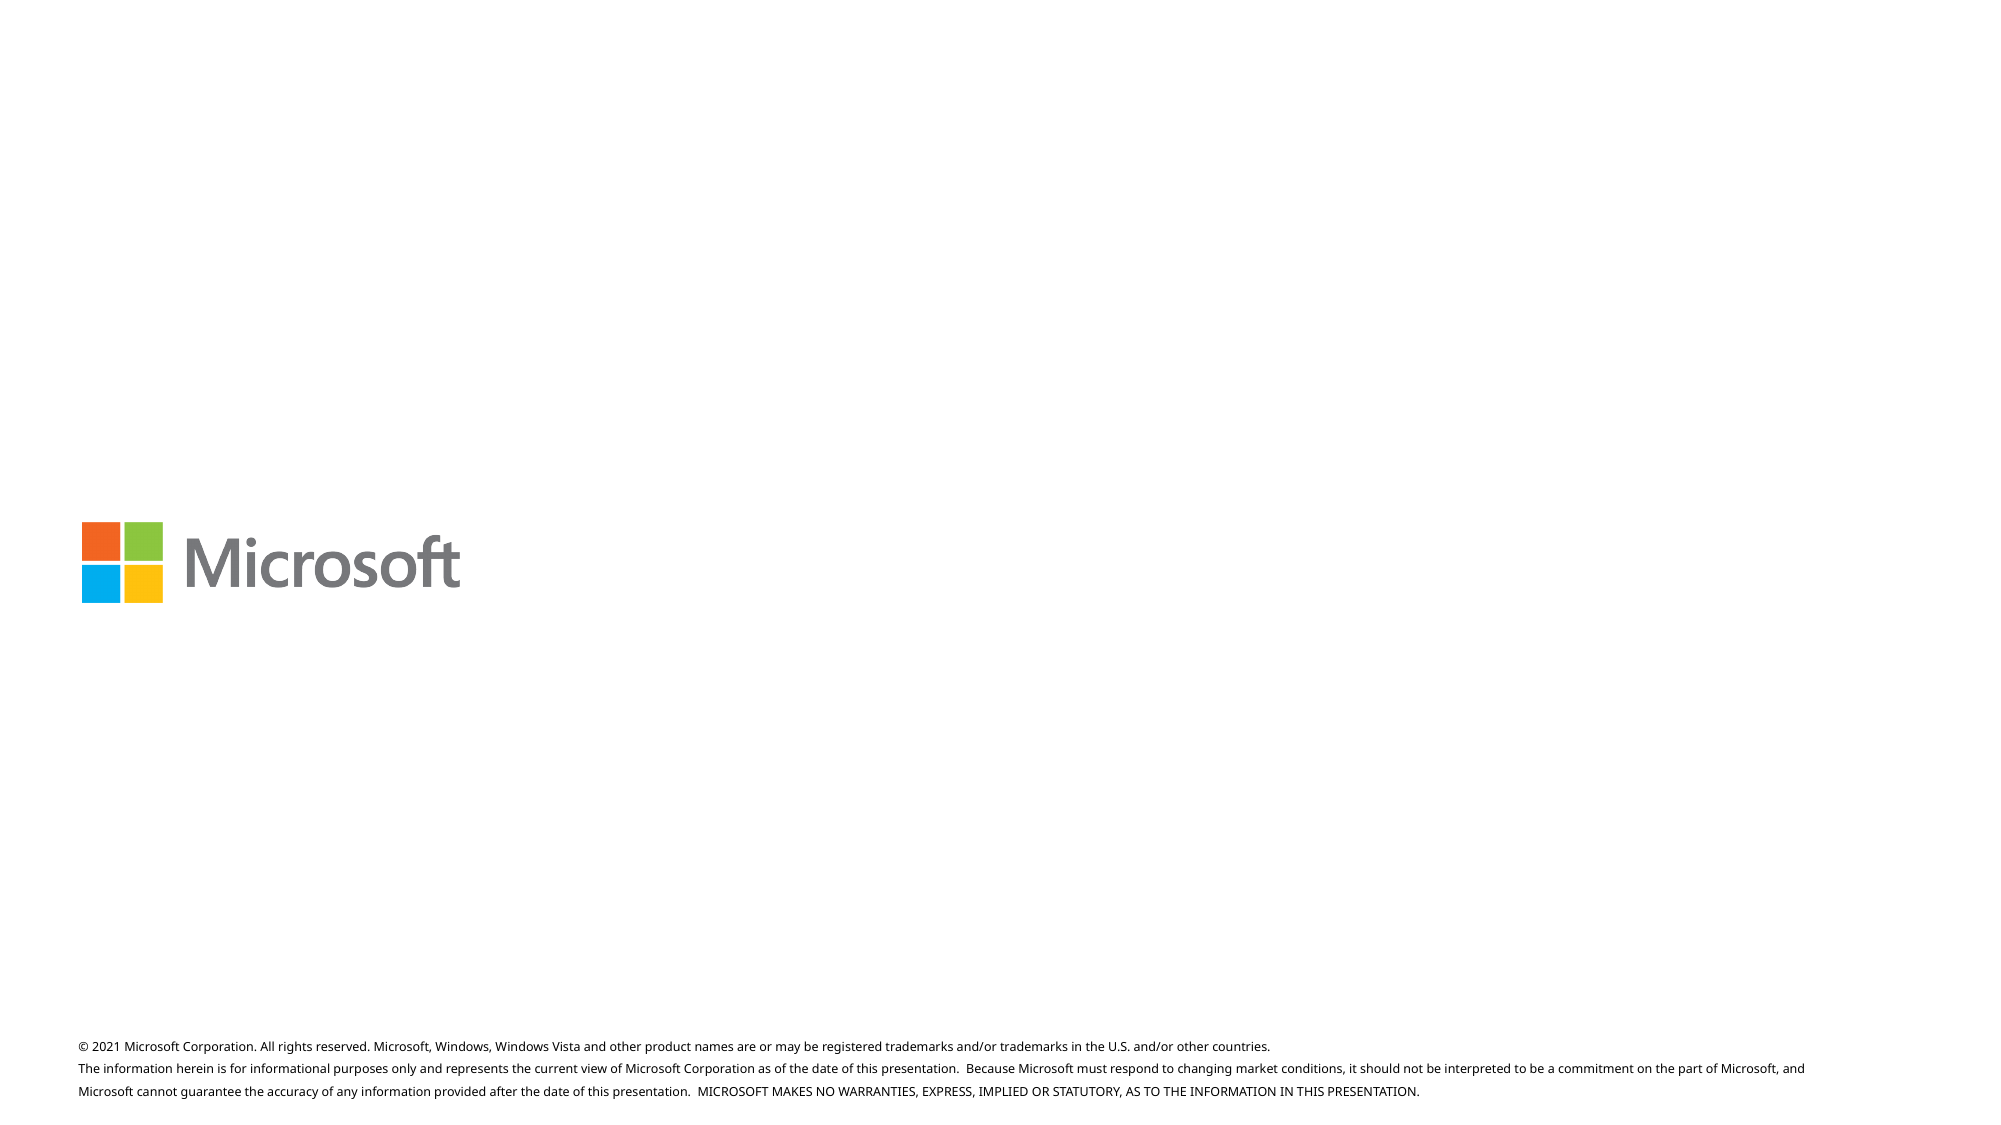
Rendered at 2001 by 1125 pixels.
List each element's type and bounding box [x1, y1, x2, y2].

picture [82, 522, 460, 603]
